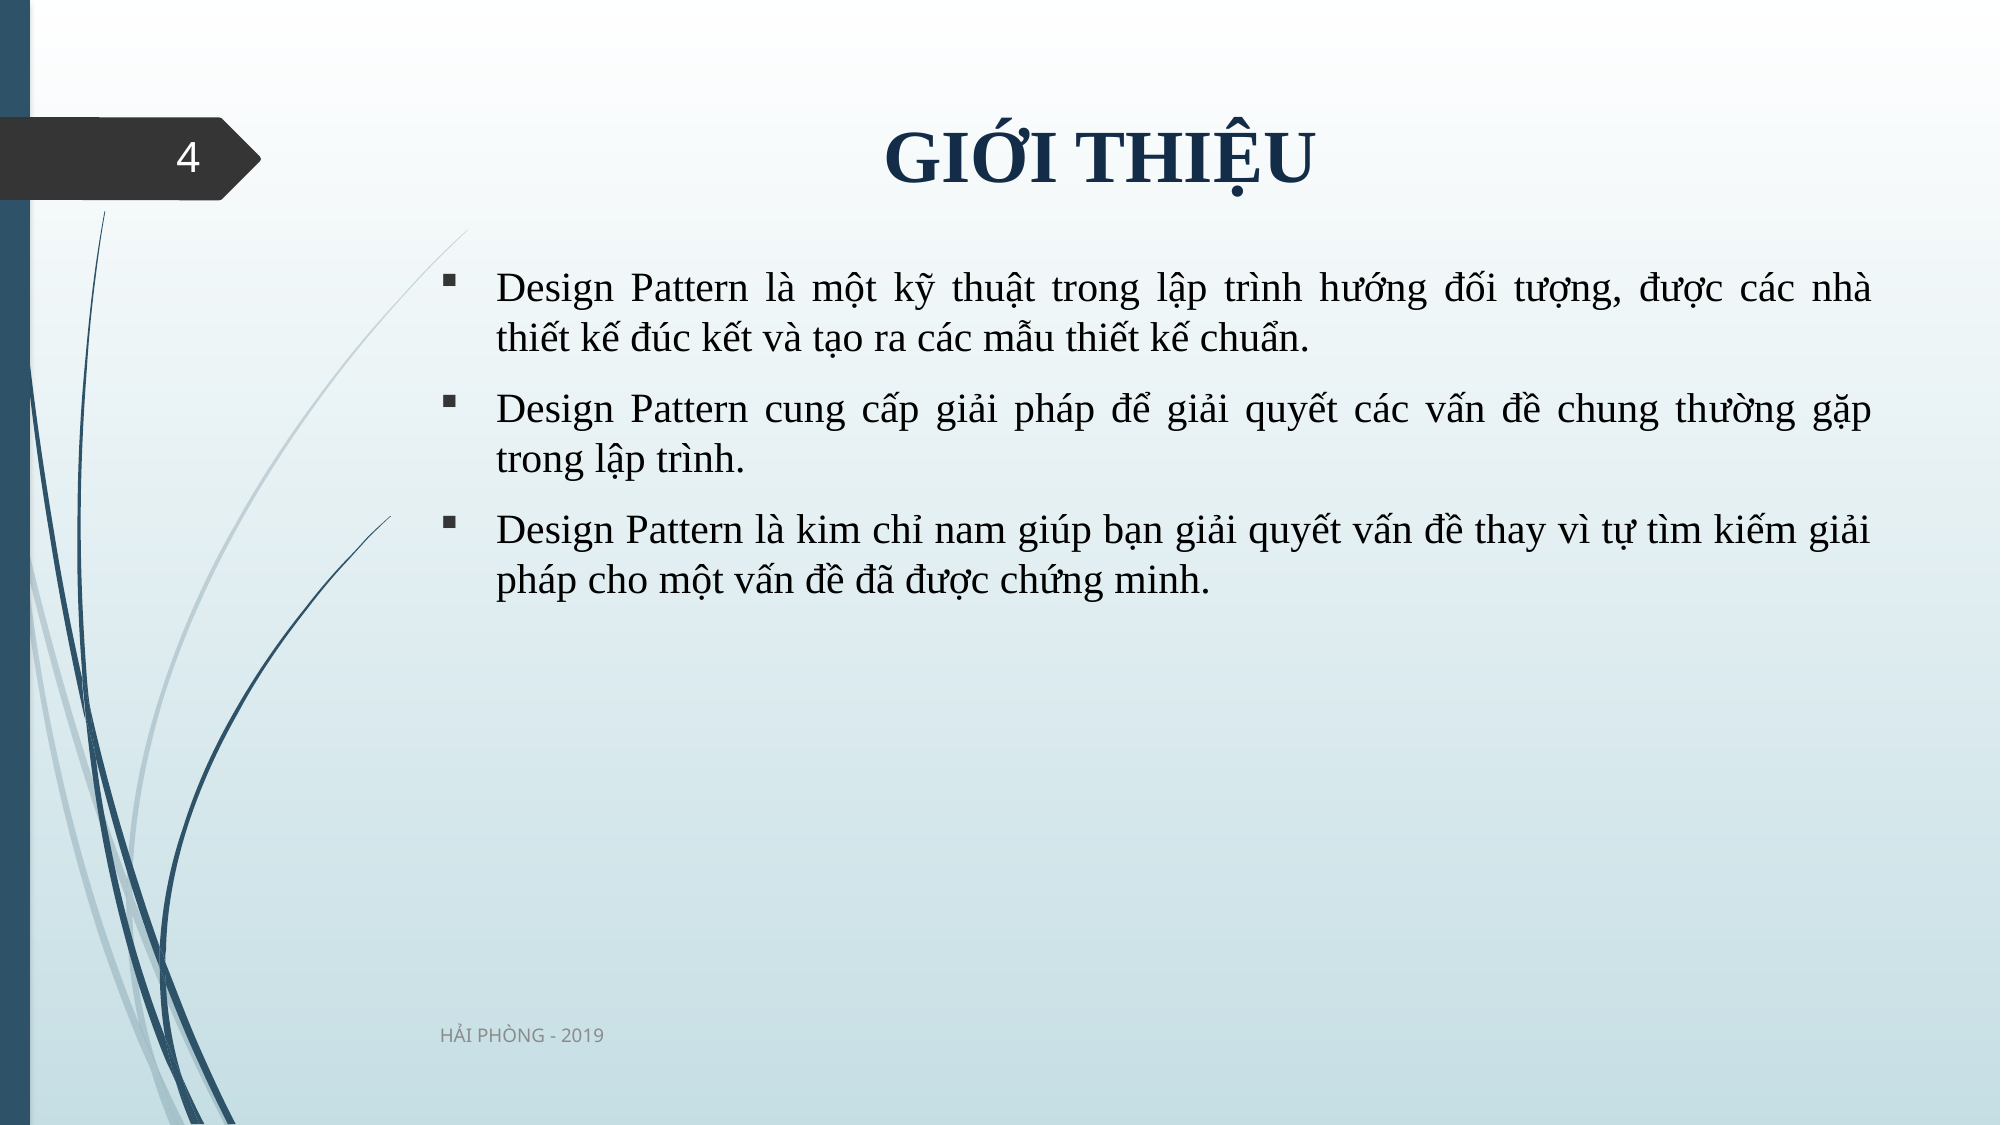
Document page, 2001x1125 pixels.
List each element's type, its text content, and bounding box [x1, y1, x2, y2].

footer HẢI PHÒNG - 2019 [424, 1006, 1675, 1067]
title GIỚI THIỆU [868, 99, 1444, 219]
slide_number 4 [87, 129, 216, 190]
list Design Pattern là một kỹ thuật trong lập trình hướng đối tượng, được các nhà thiết kế đúc kết và tạo ra các mẫu thiết kế chuẩn. Design Pattern cung cấp giải pháp để giải quyết các vấn đề chung thường gặp trong lập trình. Design Pattern là kim chỉ nam giúp bạn giải quyết vấn đề thay vì tự tìm kiếm giải pháp cho một vấn đề đã được chứng minh. [424, 252, 1888, 873]
